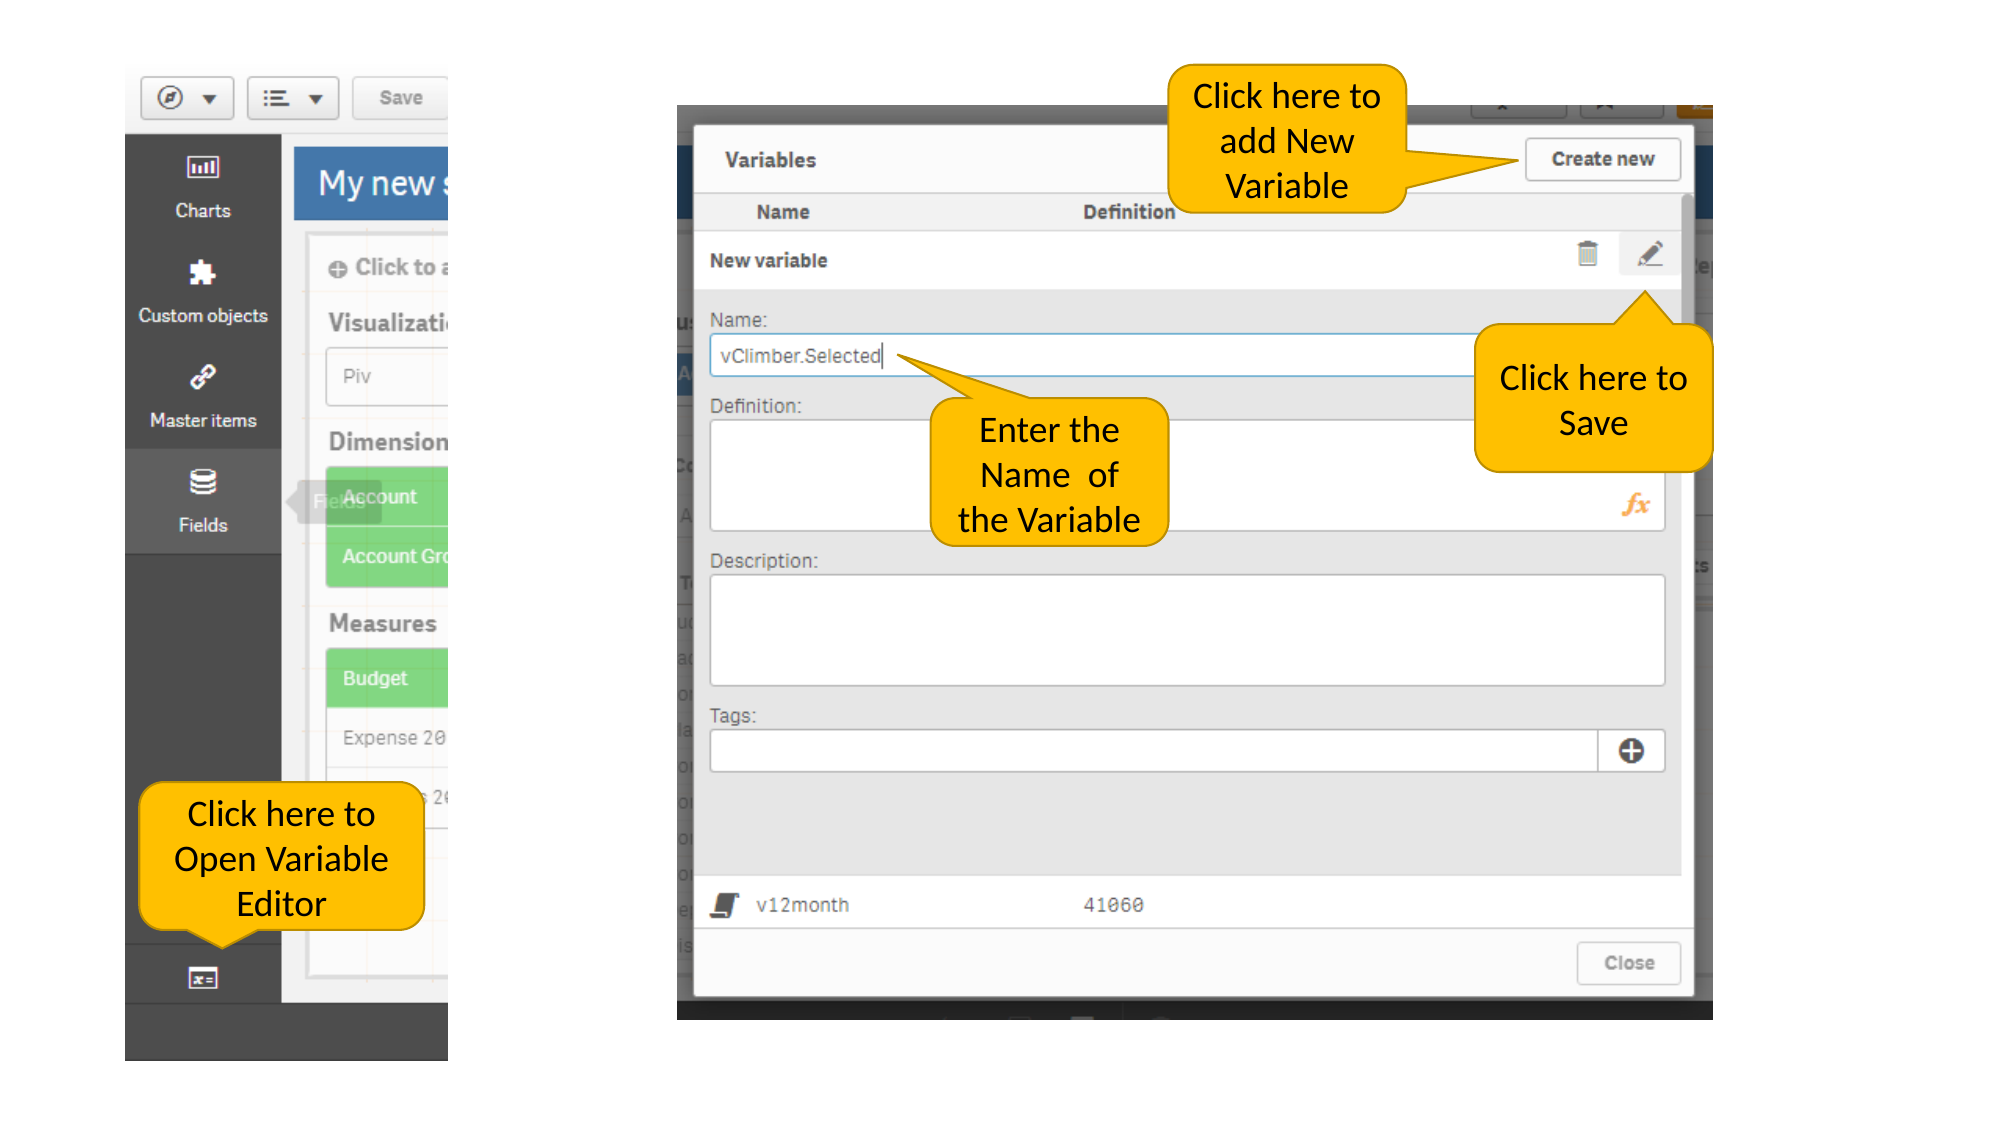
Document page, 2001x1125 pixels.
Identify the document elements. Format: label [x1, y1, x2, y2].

text_box [125, 64, 448, 1061]
text_box [676, 64, 1713, 1020]
